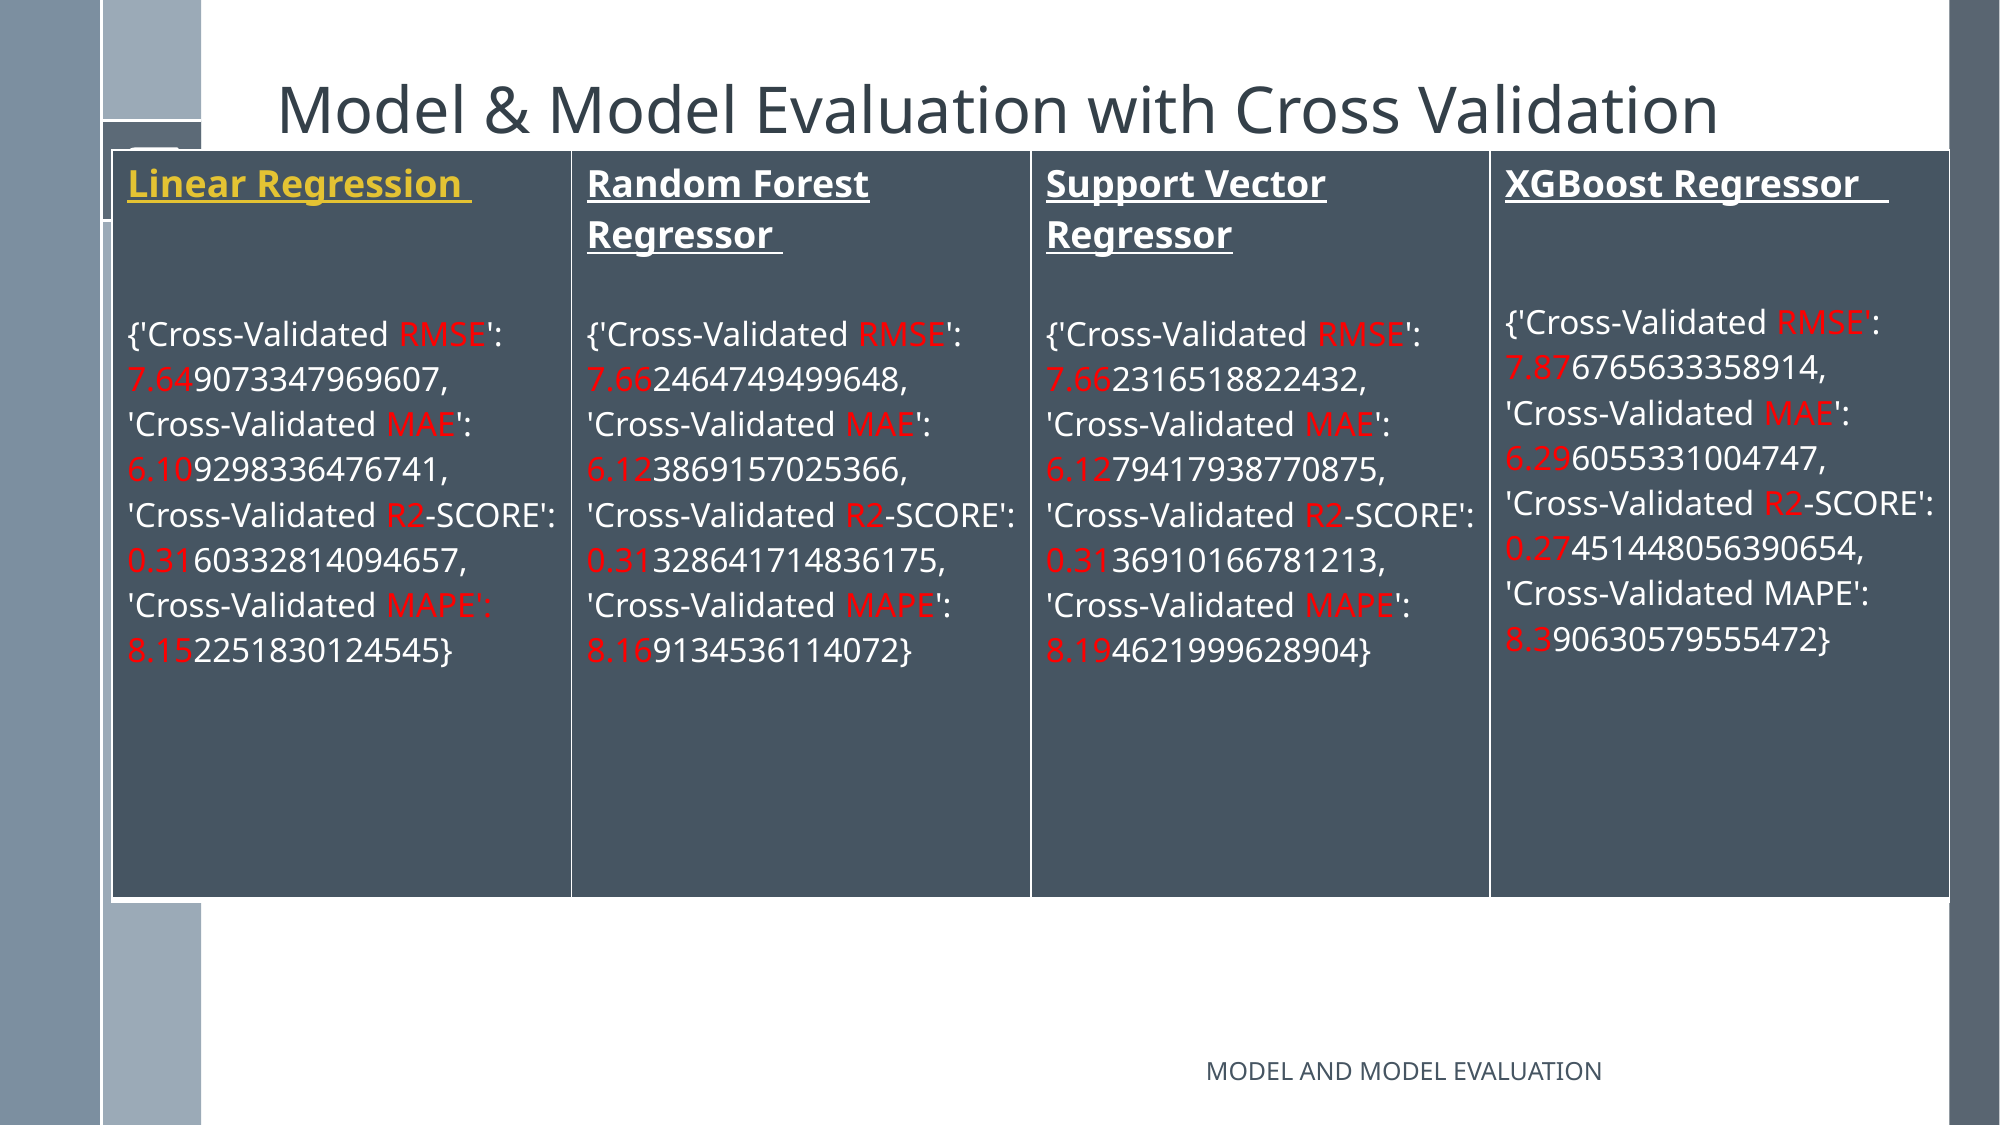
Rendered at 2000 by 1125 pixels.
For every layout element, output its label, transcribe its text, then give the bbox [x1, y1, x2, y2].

table_header Linear Regression {'Cross-Validated RMSE': 7.649073347969607, 'Cross-Validated MAE': 6.109298336476741, 'Cross-Validated R2-SCORE': 0.3160332814094657, 'Cross-Validated MAPE': 8.152251830124545} [113, 151, 571, 897]
title Model & Model Evaluation with Cross Validation [261, 29, 1867, 149]
table_header Support Vector Regressor {'Cross-Validated RMSE': 7.662316518822432, 'Cross-Validated MAE': 6.1279417938770875, 'Cross-Validated R2-SCORE': 0.3136910166781213, 'Cross-Validated MAPE': 8.194621999628904} [1032, 151, 1489, 897]
footer Model and Model evaluation [1082, 1042, 1734, 1103]
table_header Random Forest Regressor {'Cross-Validated RMSE': 7.662464749499648, 'Cross-Validated MAE': 6.123869157025366, 'Cross-Validated R2-SCORE': 0.31328641714836175, 'Cross-Validated MAPE': 8.169134536114072} [572, 151, 1030, 897]
table_header XGBoost Regressor {'Cross-Validated RMSE': 7.876765633358914, 'Cross-Validated MAE': 6.296055331004747, 'Cross-Validated R2-SCORE': 0.27451448056390654, 'Cross-Validated MAPE': 8.390630579555472} [1491, 151, 1949, 897]
